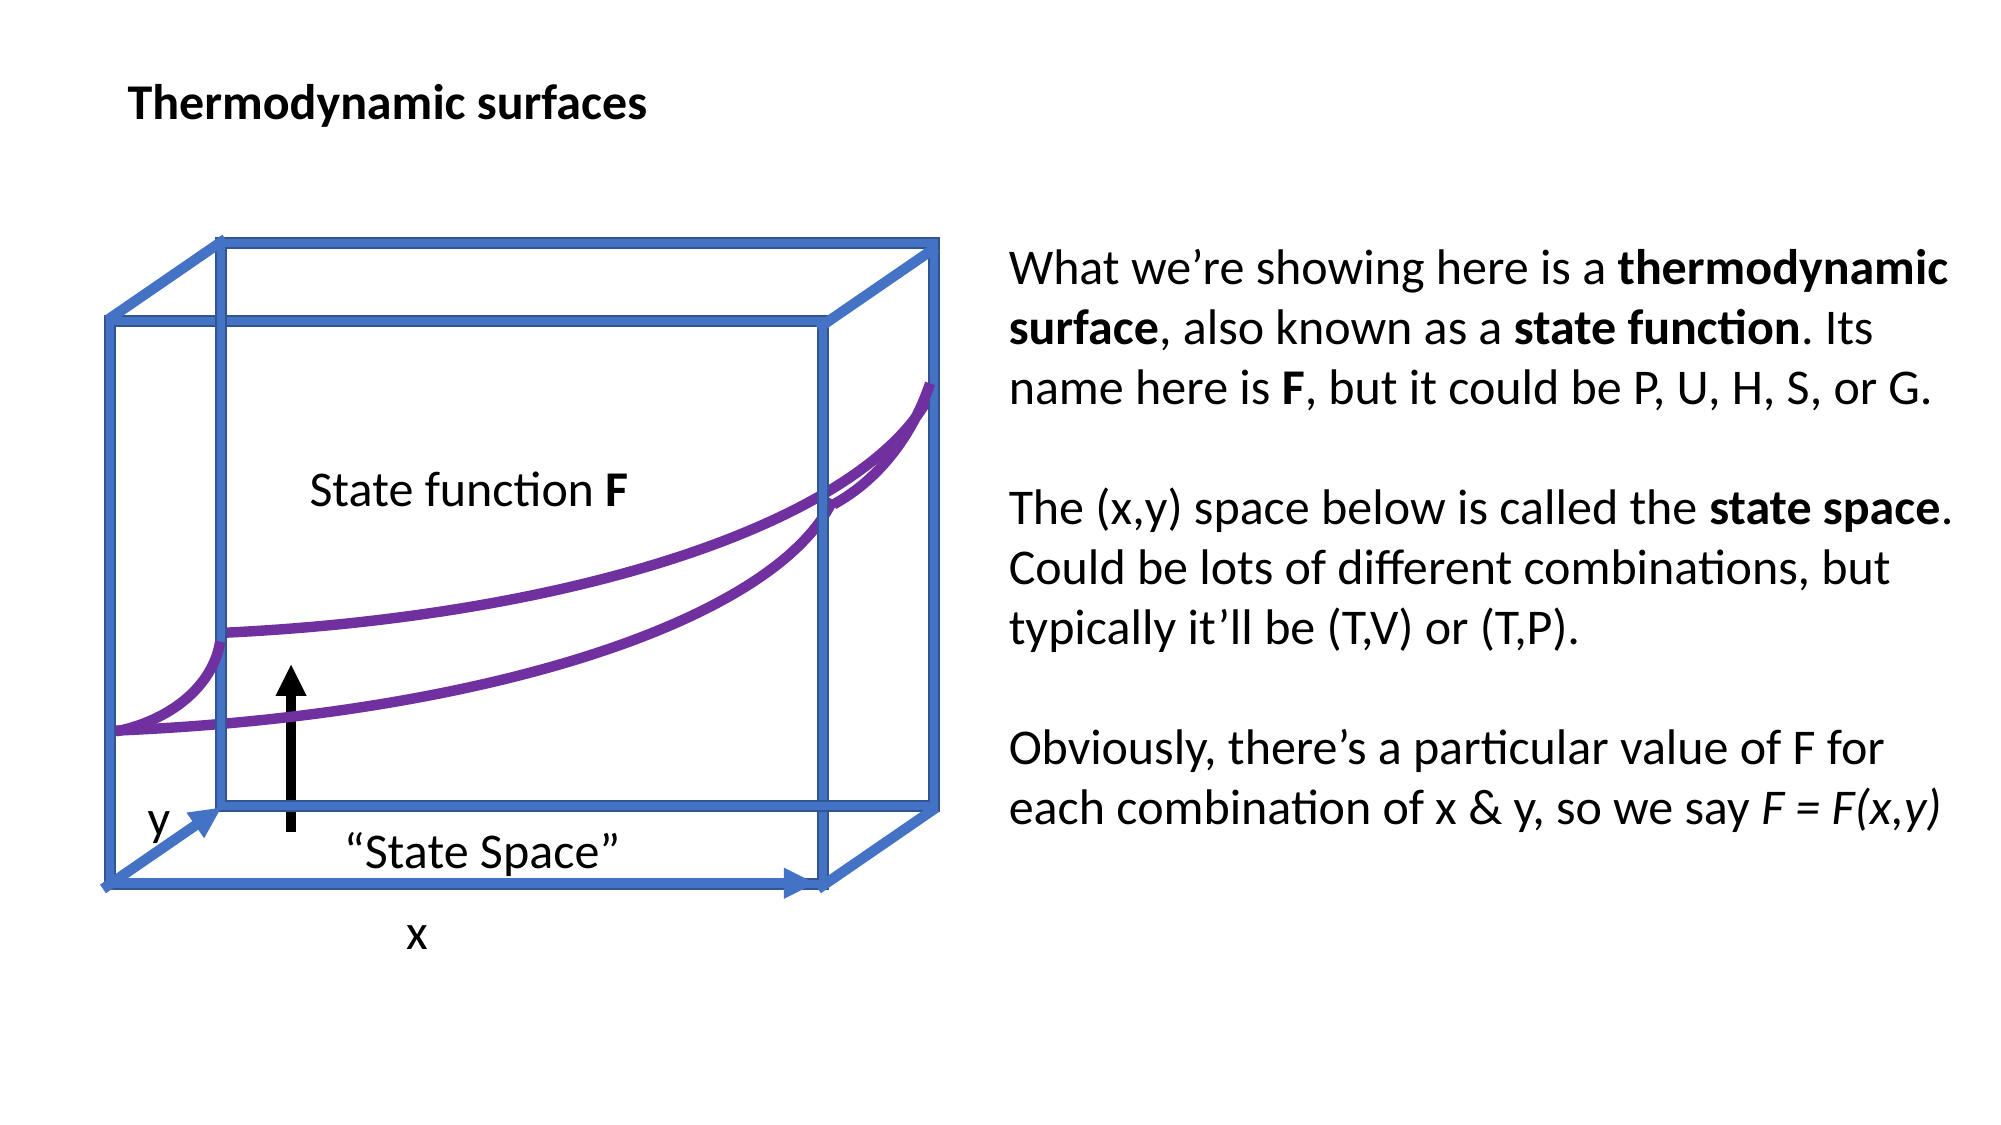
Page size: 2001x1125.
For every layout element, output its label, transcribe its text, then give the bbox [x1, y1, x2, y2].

text_box What we’re showing here is a thermodynamic surface, also known as a state function. Its name here is F, but it could be P, U, H, S, or G. The (x,y) space below is called the state space. Could be lots of different combinations, but typically it’ll be (T,V) or (T,P). Obviously, there’s a particular value of F for each combination of x & y, so we say F = F(x,y) [994, 227, 1988, 843]
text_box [0, 48, 944, 968]
